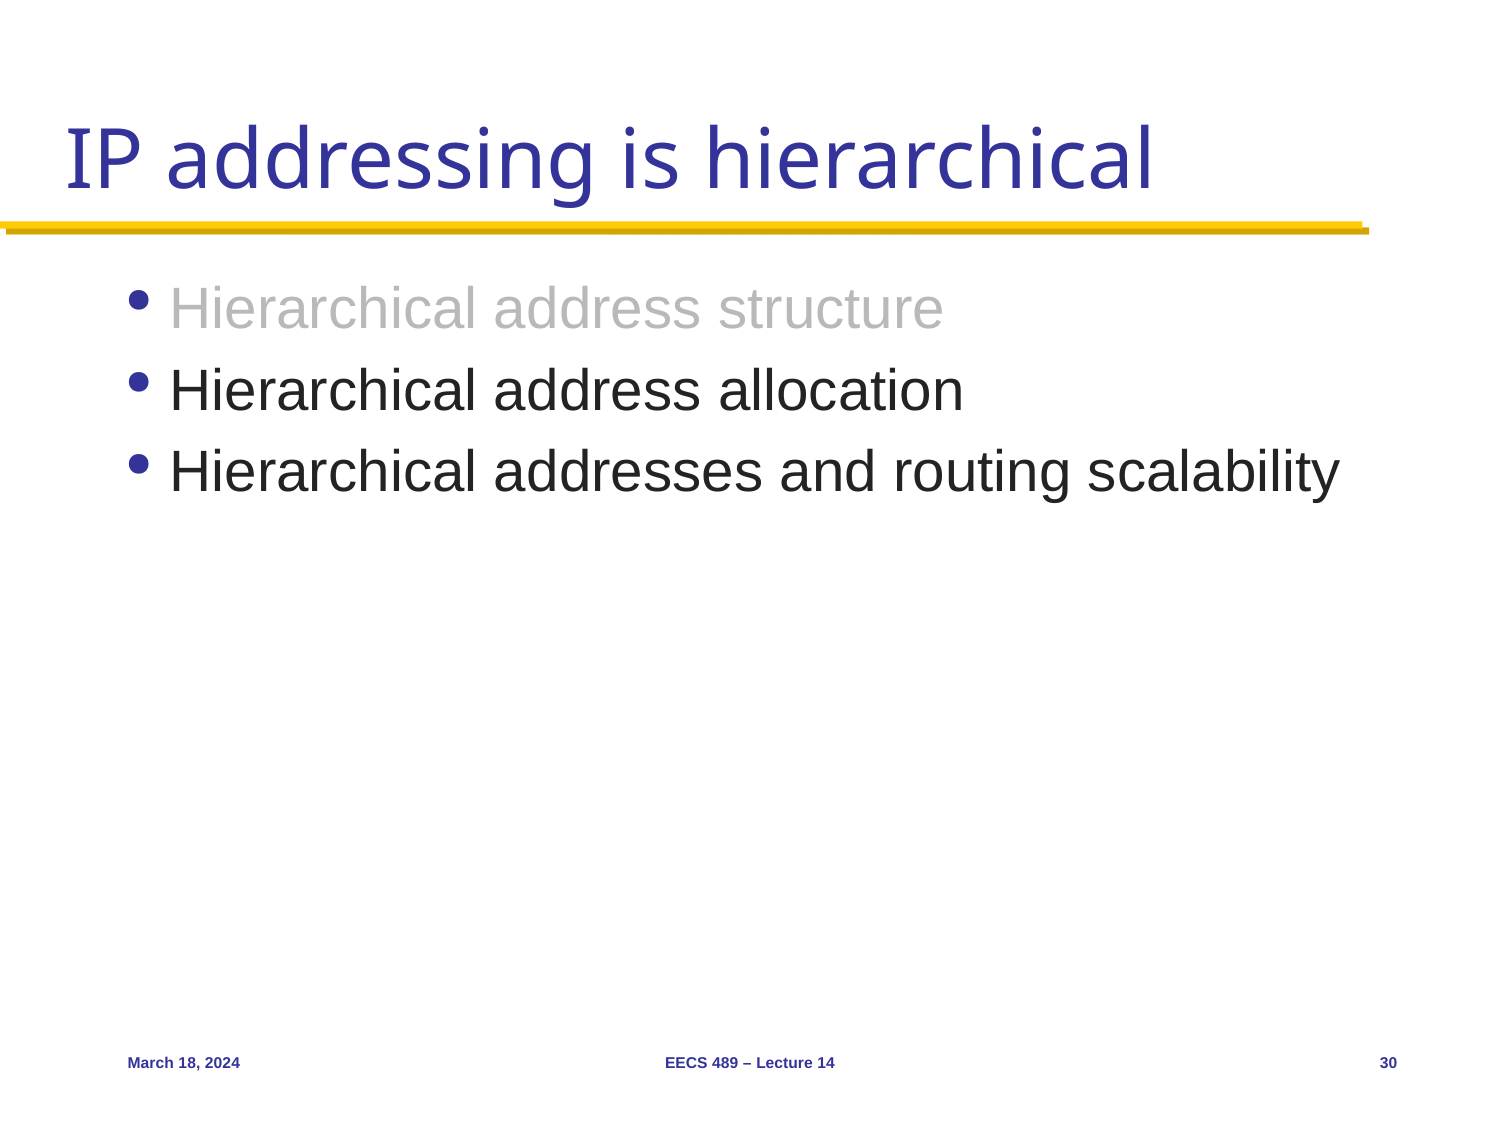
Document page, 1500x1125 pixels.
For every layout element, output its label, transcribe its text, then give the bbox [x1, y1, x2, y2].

title IP addressing is hierarchical [49, 24, 1451, 213]
slide_number 30 [1312, 1024, 1413, 1101]
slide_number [112, 1024, 426, 1101]
footer EECS 489 – Lecture 14 [512, 1024, 988, 1101]
list Hierarchical address structure Hierarchical address allocation Hierarchical addresses and routing scalability [112, 262, 1413, 988]
